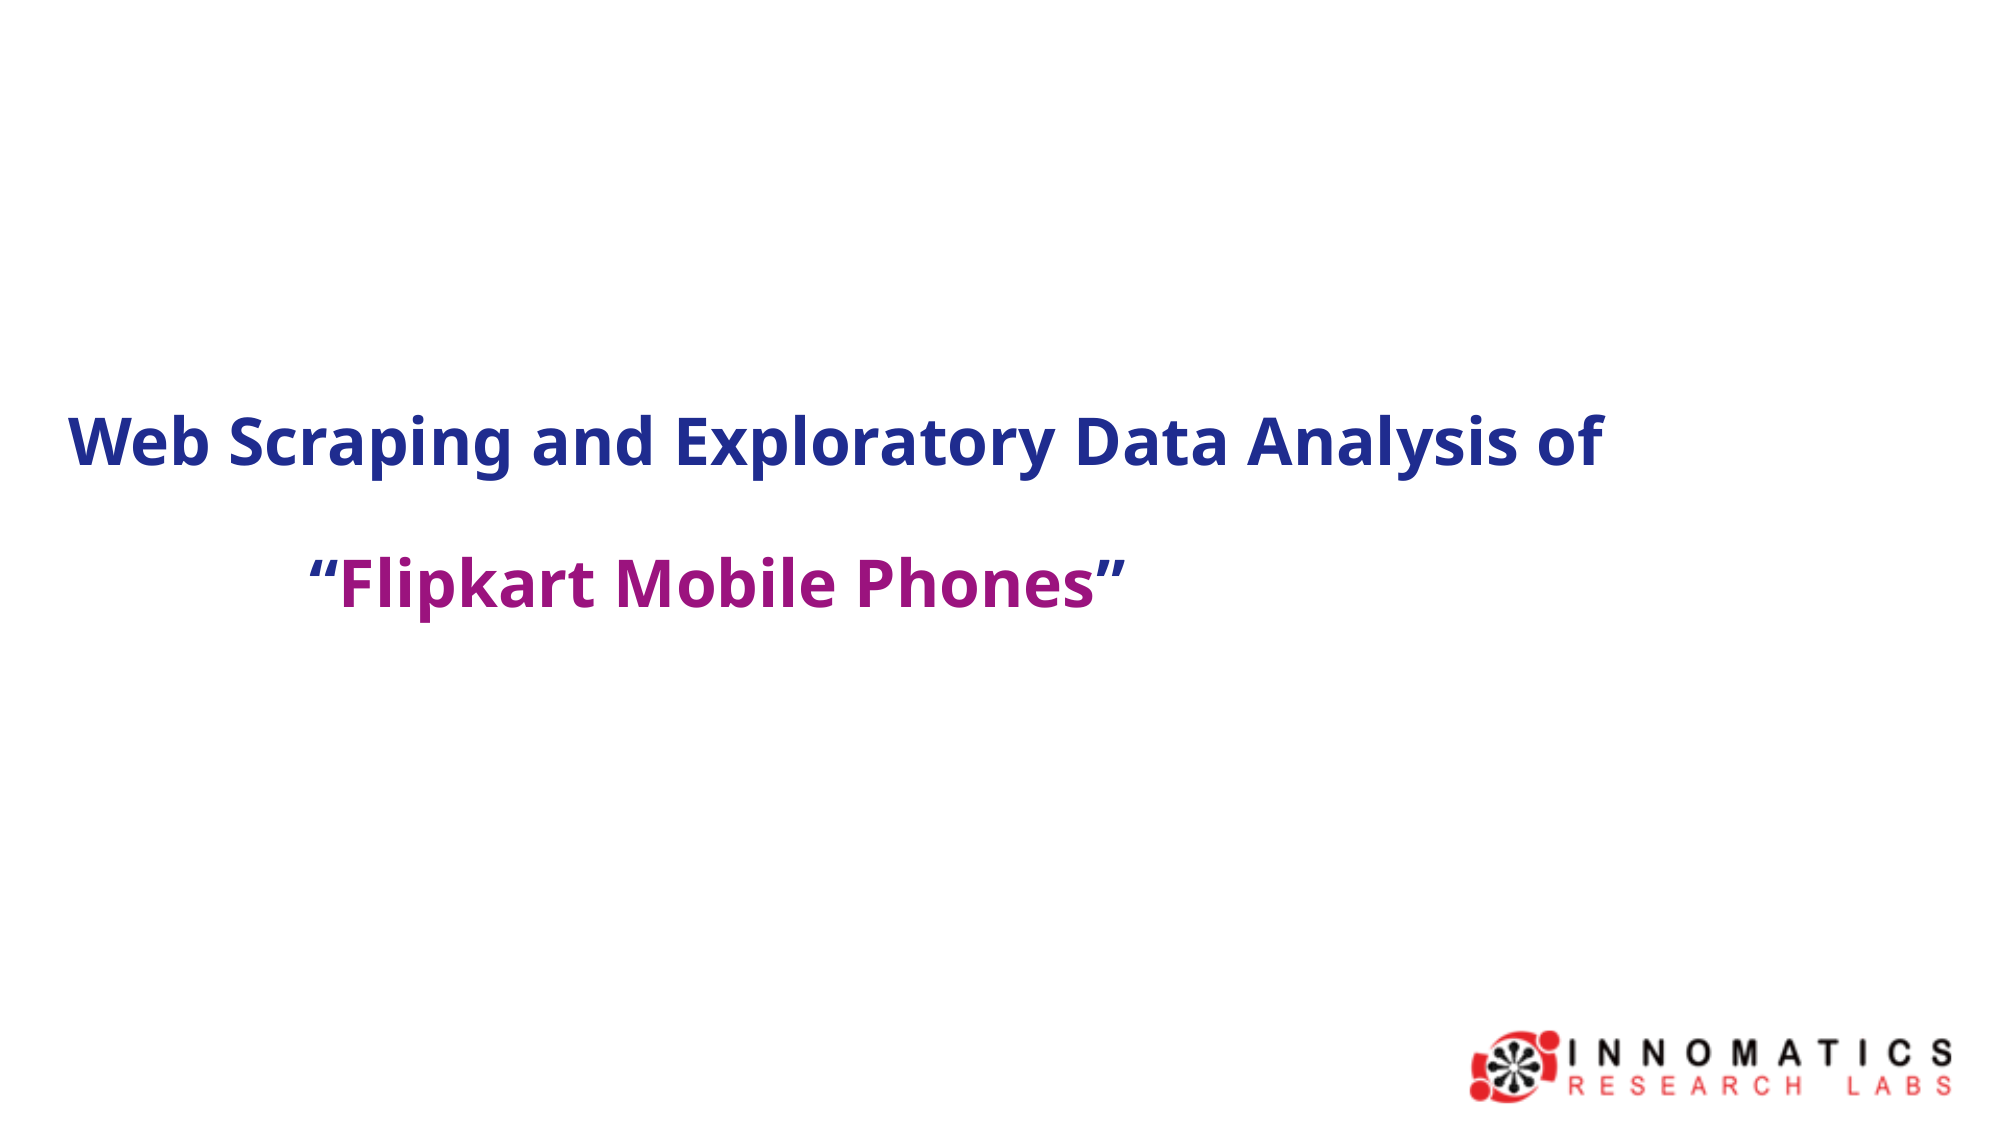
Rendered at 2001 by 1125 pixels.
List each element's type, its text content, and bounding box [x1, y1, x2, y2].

title Web Scraping and Exploratory Data Analysis of “Flipkart Mobile Phones” [53, 360, 1683, 821]
picture [1445, 1014, 1975, 1125]
